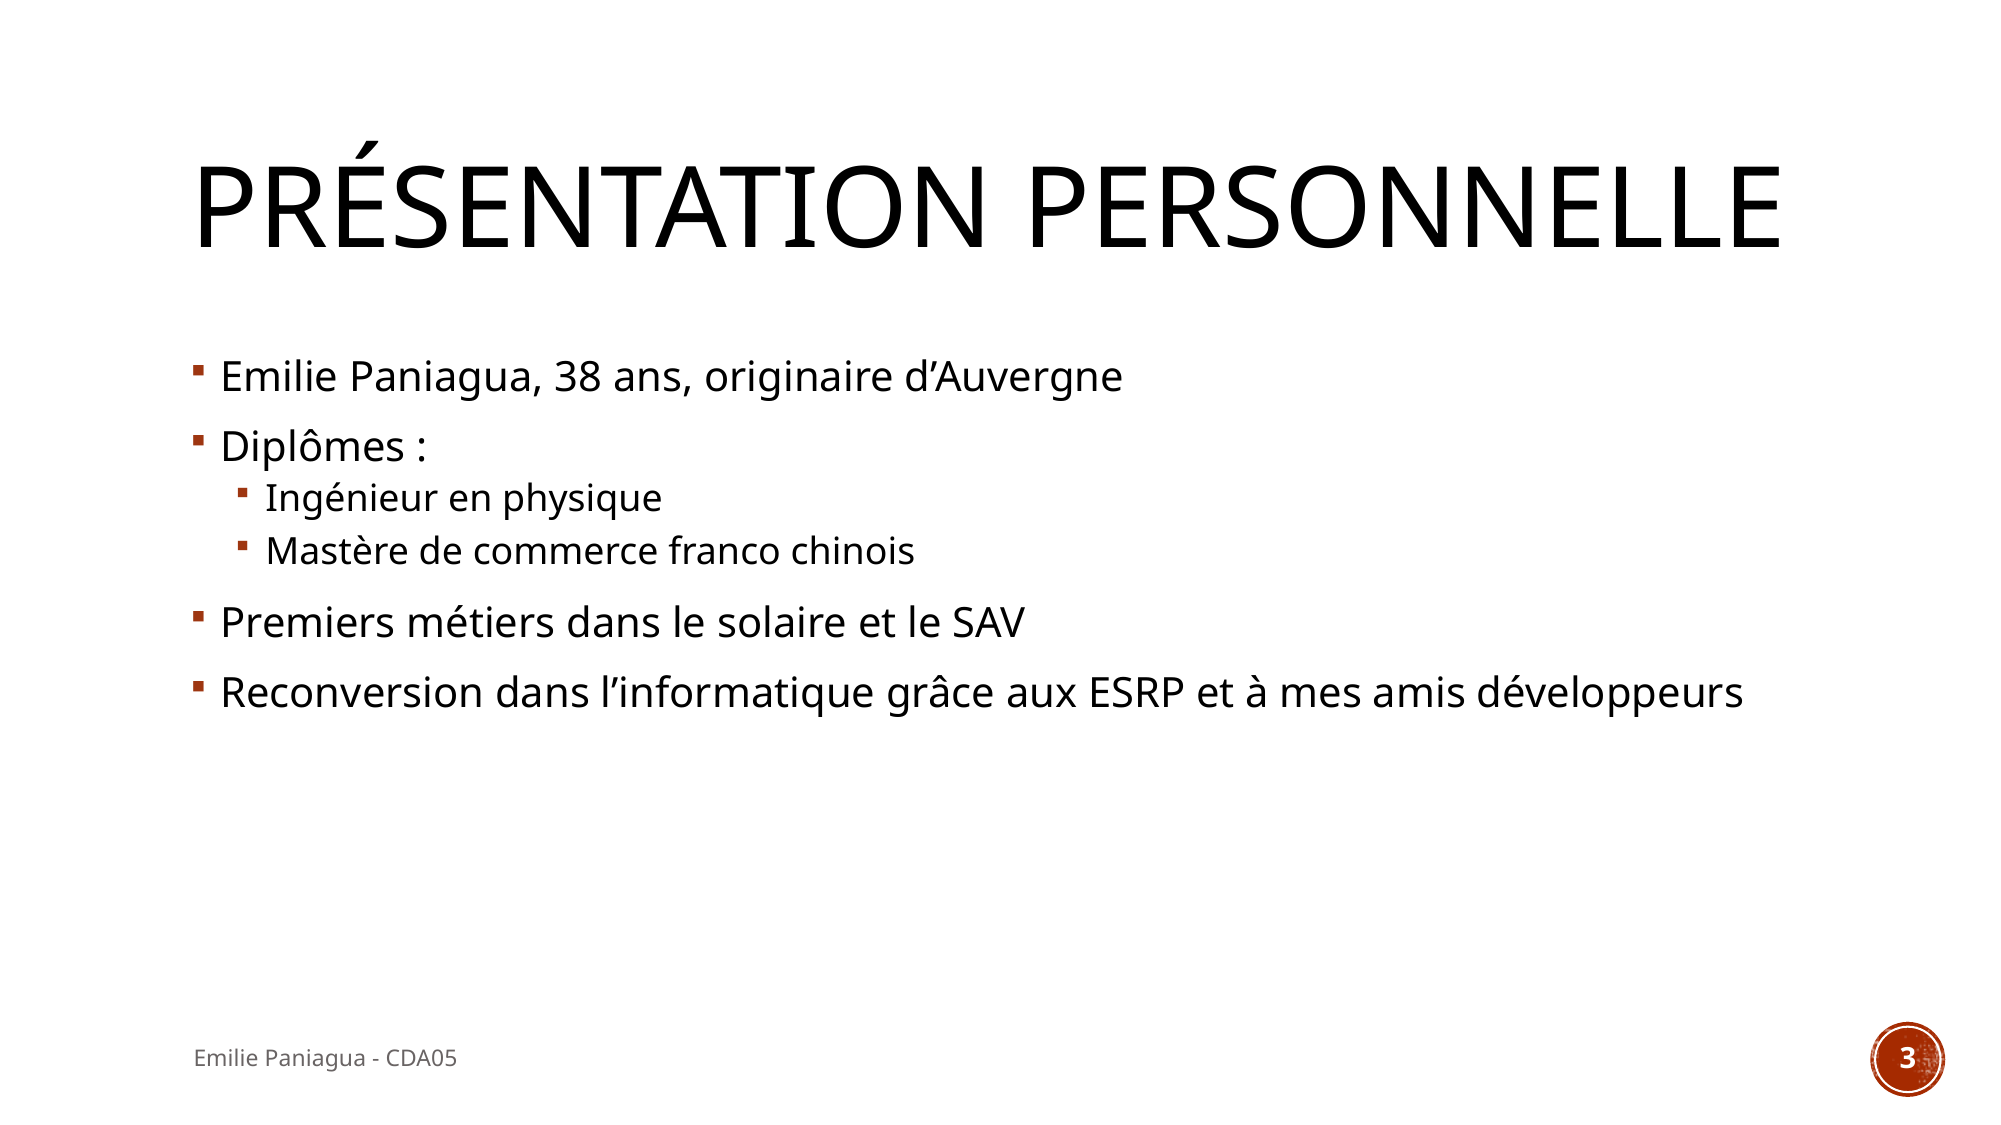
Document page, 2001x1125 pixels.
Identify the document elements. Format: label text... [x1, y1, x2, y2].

footer Emilie Paniagua - CDA05 [178, 1028, 1217, 1089]
list Emilie Paniagua, 38 ans, originaire d’Auvergne Diplômes : Ingénieur en physique Mastère de commerce franco chinois Premiers métiers dans le solaire et le SAV Reconversion dans l’informatique grâce aux ESRP et à mes amis développeurs [175, 348, 1826, 1013]
title Présentation personnelle [175, 79, 1826, 344]
slide_number 3 [1855, 1028, 1961, 1089]
